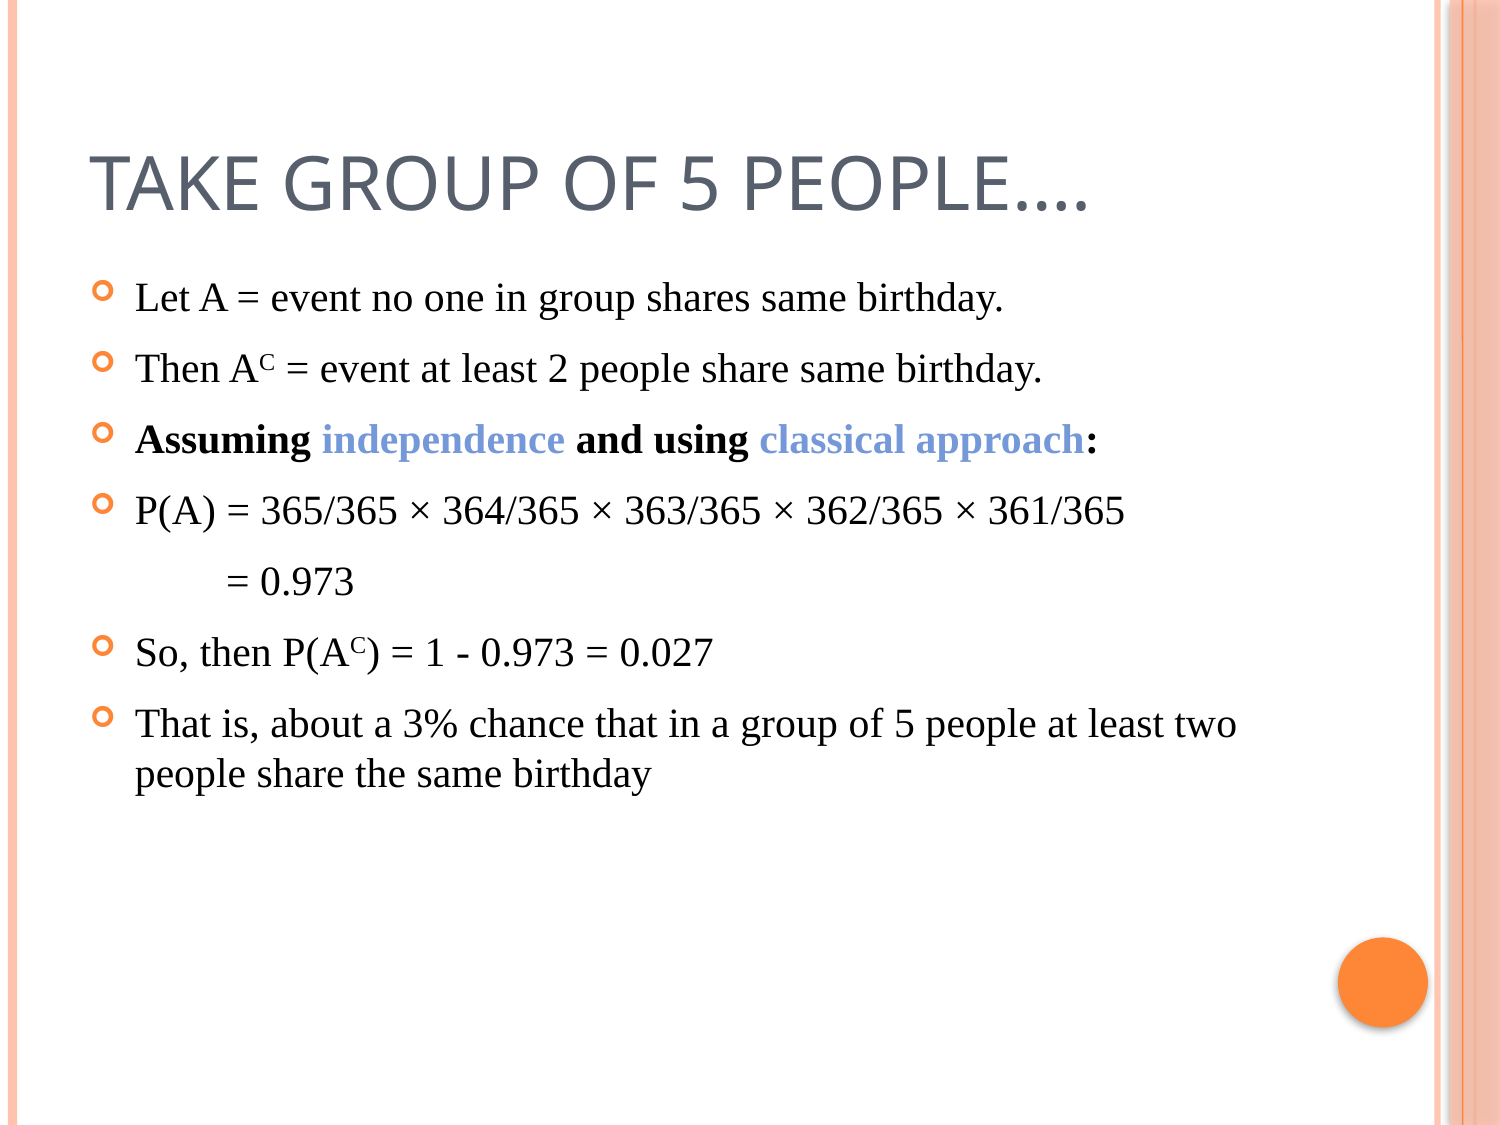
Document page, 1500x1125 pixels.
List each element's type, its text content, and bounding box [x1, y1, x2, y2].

title Take group of 5 people…. [75, 45, 1300, 233]
list Let A = event no one in group shares same birthday. Then AC = event at least 2 people share same birthday. Assuming independence and using classical approach: P(A) = 365/365 × 364/365 × 363/365 × 362/365 × 361/365 = 0.973 So, then P(AC) = 1 - 0.973 = 0.027 That is, about a 3% chance that in a group of 5 people at least two people share the same birthday [75, 262, 1300, 1062]
